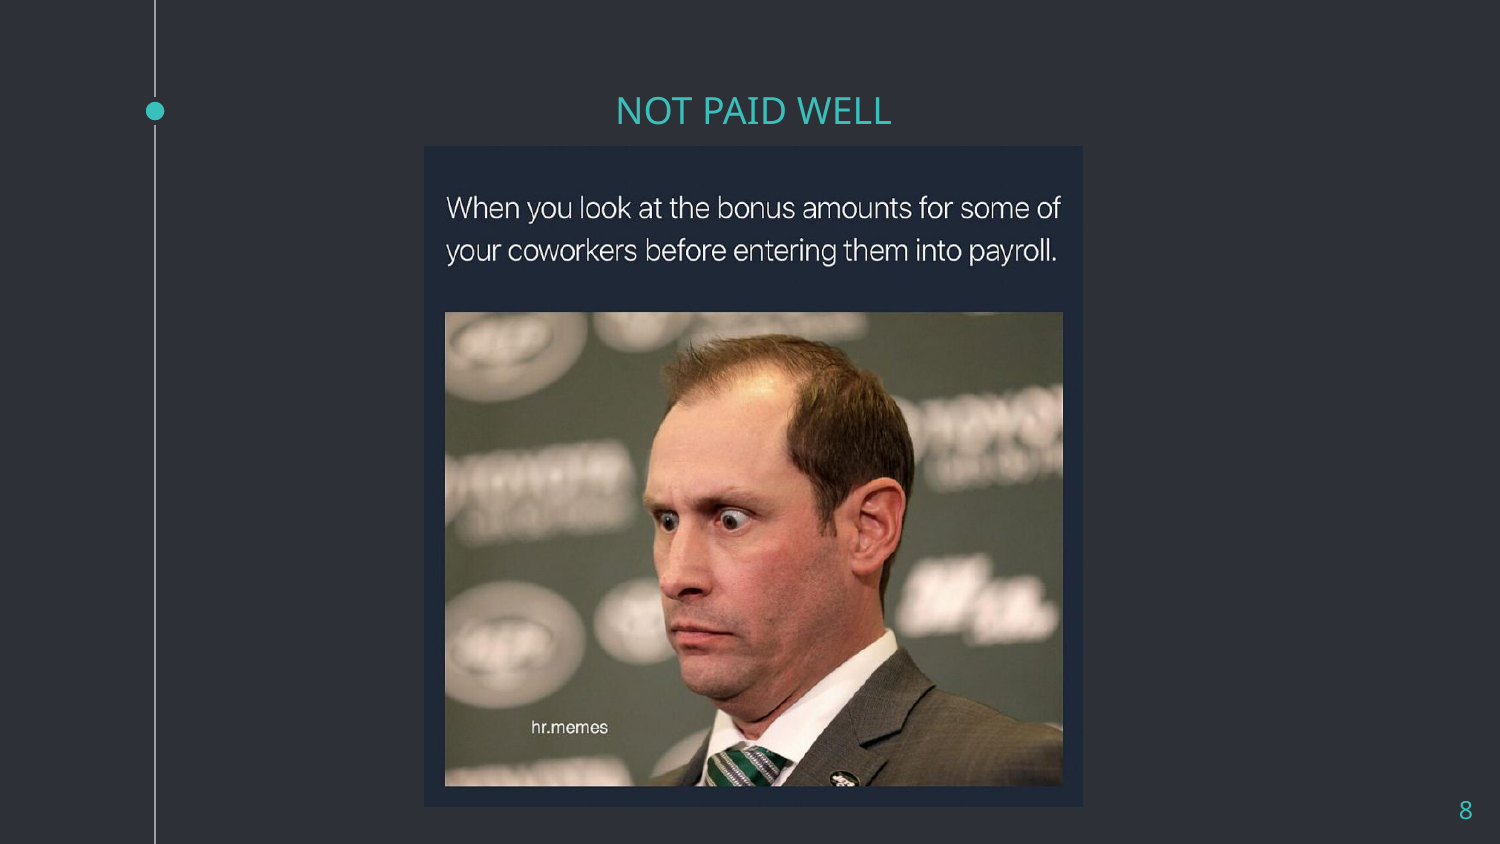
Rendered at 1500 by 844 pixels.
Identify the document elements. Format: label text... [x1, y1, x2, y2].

title NOT PAID WELL [191, 90, 1317, 147]
picture [424, 146, 1083, 807]
slide_number 8 [1398, 779, 1489, 832]
